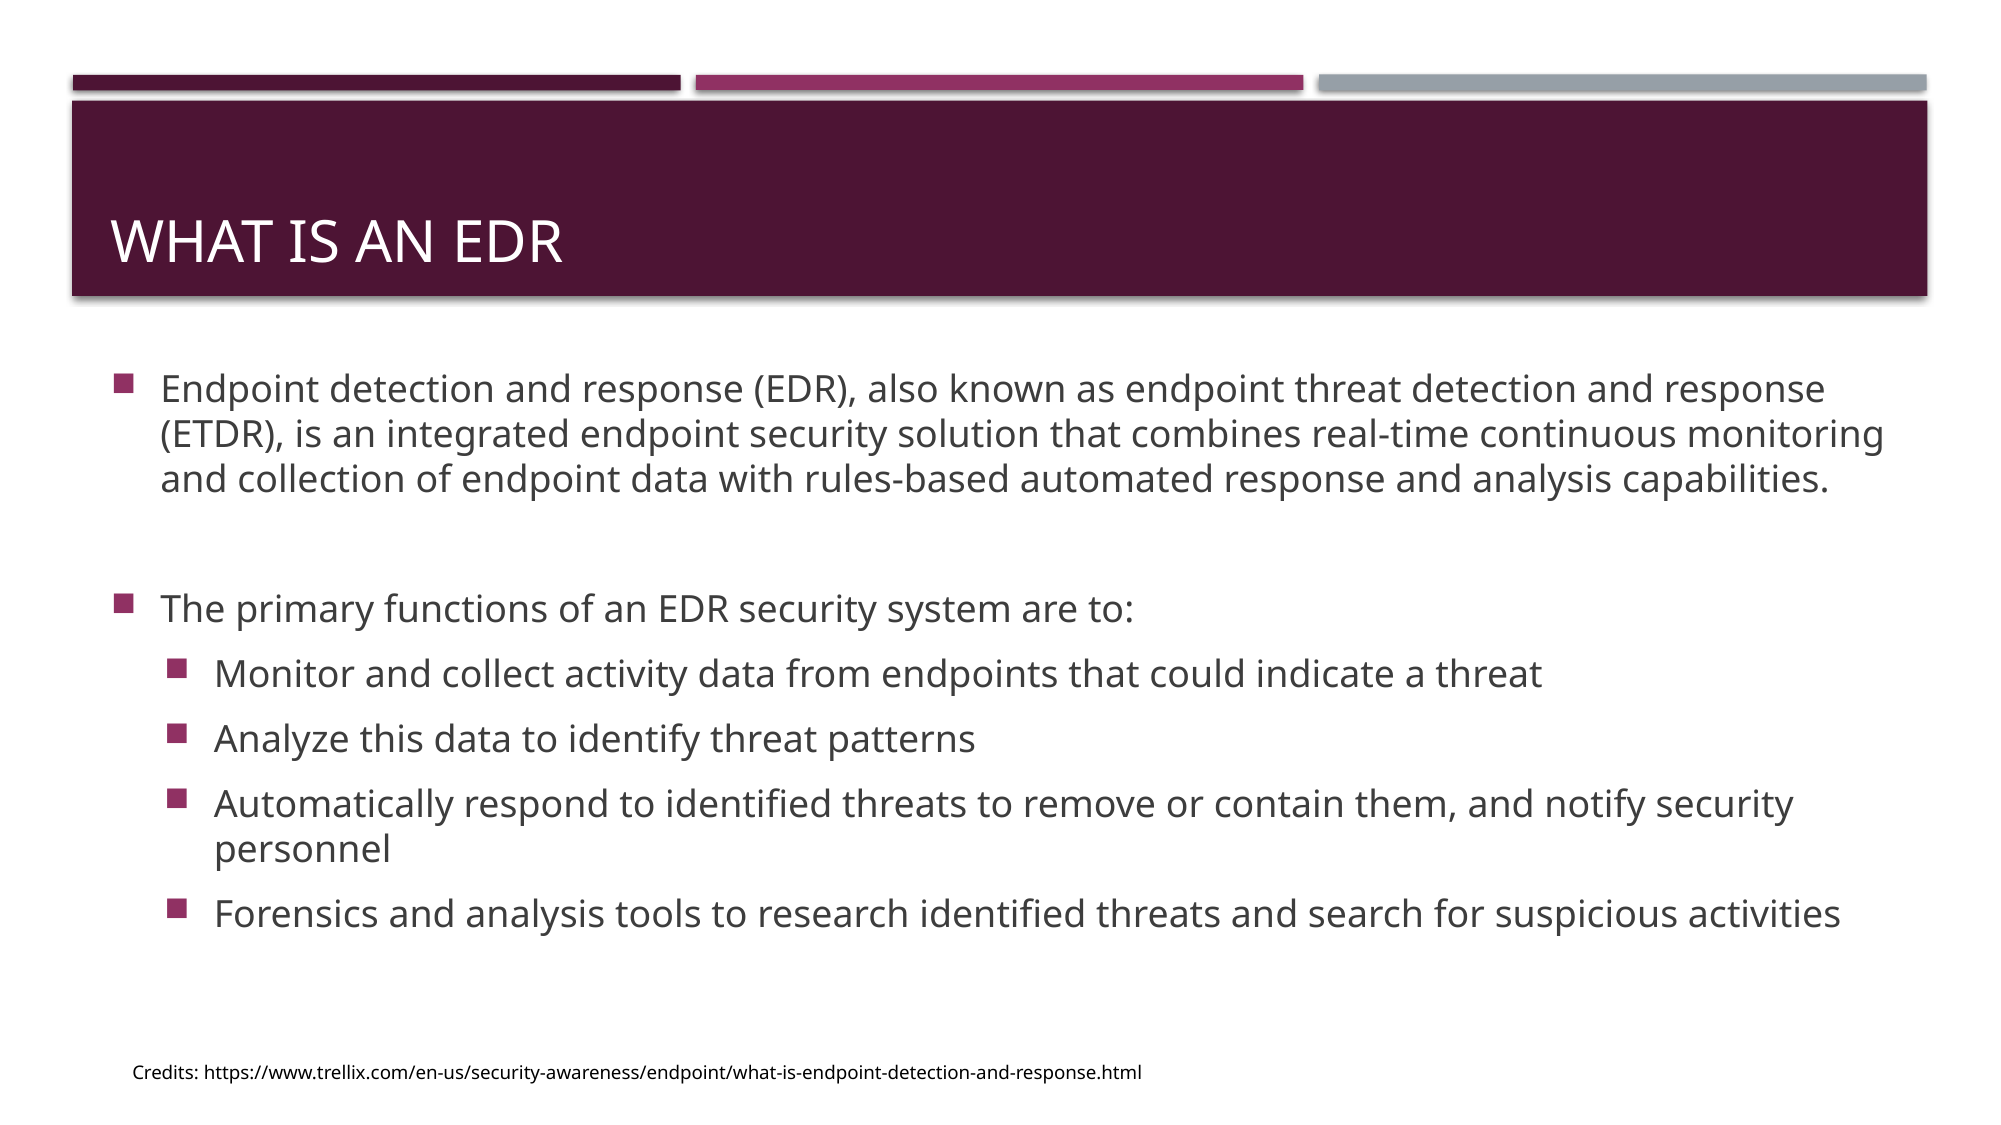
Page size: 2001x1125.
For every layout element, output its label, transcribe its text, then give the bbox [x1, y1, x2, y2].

list Endpoint detection and response (EDR), also known as endpoint threat detection and response (ETDR), is an integrated endpoint security solution that combines real-time continuous monitoring and collection of endpoint data with rules-based automated response and analysis capabilities. The primary functions of an EDR security system are to: Monitor and collect activity data from endpoints that could indicate a threat Analyze this data to identify threat patterns Automatically respond to identified threats to remove or contain them, and notify security personnel Forensics and analysis tools to research identified threats and search for suspicious activities [95, 357, 1905, 962]
text_box Credits: https://www.trellix.com/en-us/security-awareness/endpoint/what-is-endpoint-detection-and-response.html [117, 1053, 1156, 1091]
title What is an edr [95, 115, 1905, 282]
